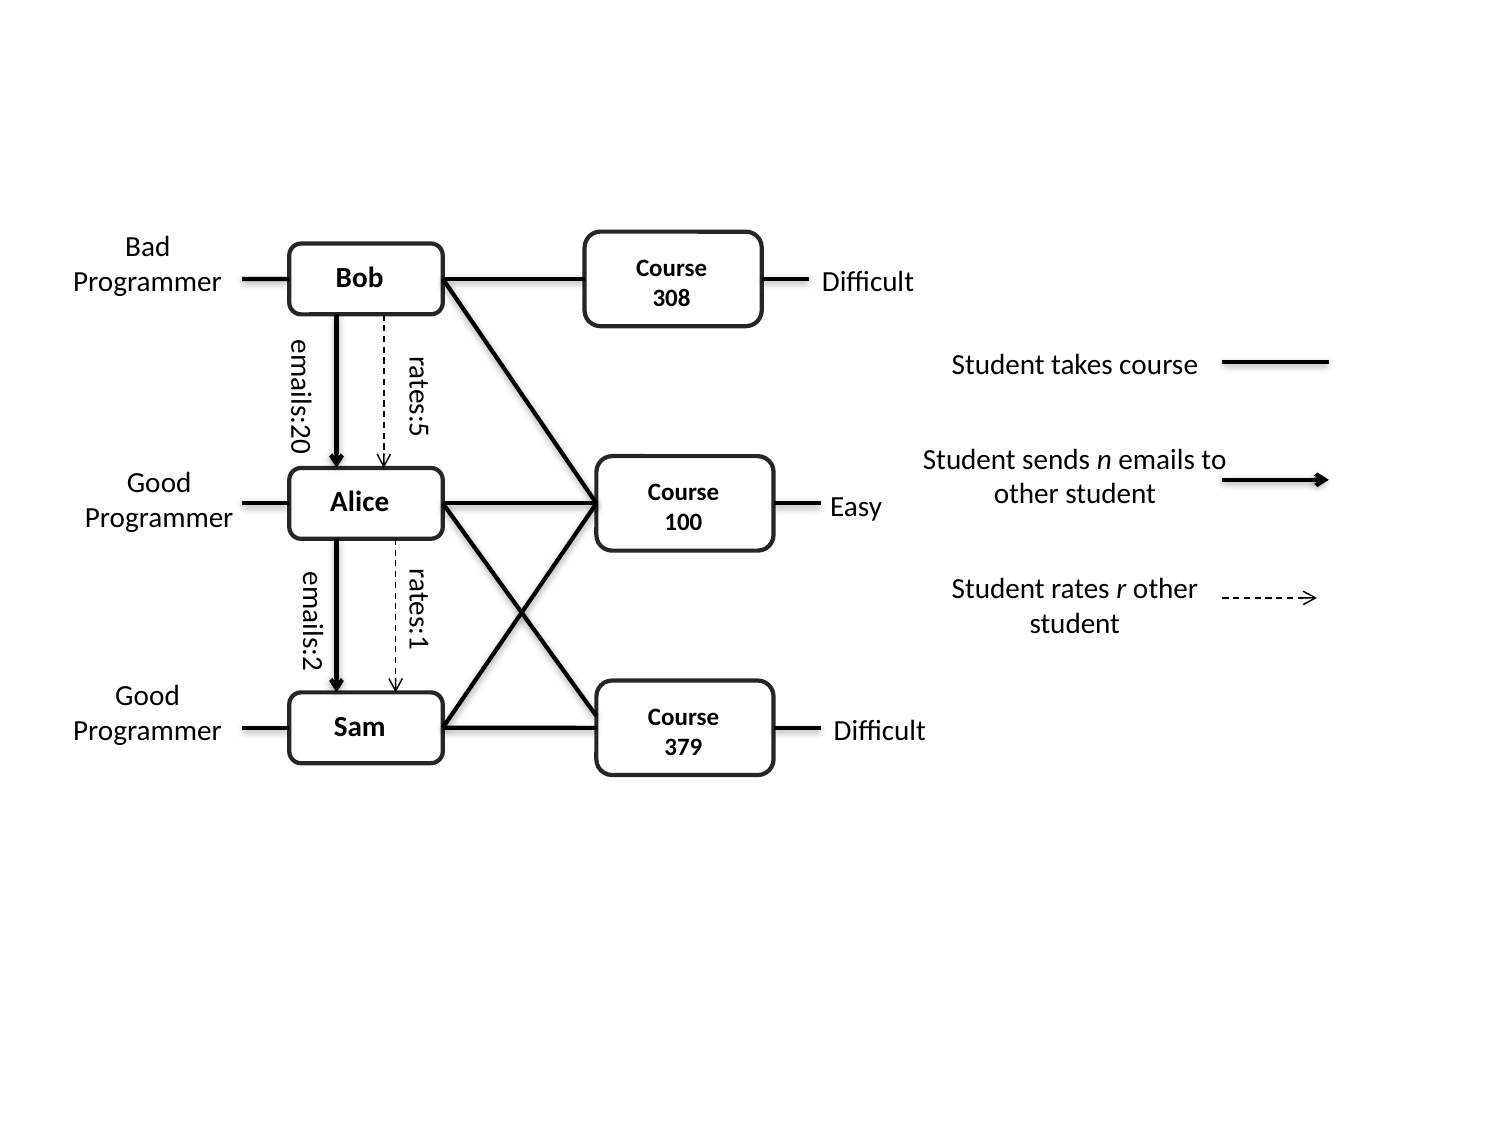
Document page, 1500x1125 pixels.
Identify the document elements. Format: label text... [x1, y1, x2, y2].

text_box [442, 503, 597, 717]
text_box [596, 680, 774, 776]
text_box Bad Programmer [53, 219, 242, 305]
text_box Easy [778, 479, 951, 530]
text_box Student rates r other student [903, 562, 1247, 648]
text_box [287, 241, 445, 317]
text_box emails:20 [278, 314, 328, 480]
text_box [602, 455, 774, 551]
text_box Student takes course [903, 338, 1247, 388]
text_box rates:5 [396, 314, 437, 466]
text_box rates:1 [399, 547, 436, 690]
text_box emails:2 [290, 546, 332, 690]
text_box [288, 467, 437, 540]
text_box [288, 692, 444, 764]
text_box Difficult [773, 255, 963, 305]
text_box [442, 278, 597, 500]
text_box Good Programmer [64, 456, 254, 541]
text_box Good Programmer [53, 668, 242, 754]
text_box Bob [314, 250, 405, 301]
text_box Difficult [785, 704, 975, 754]
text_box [584, 231, 762, 327]
text_box Student sends n emails to other student [903, 432, 1247, 518]
